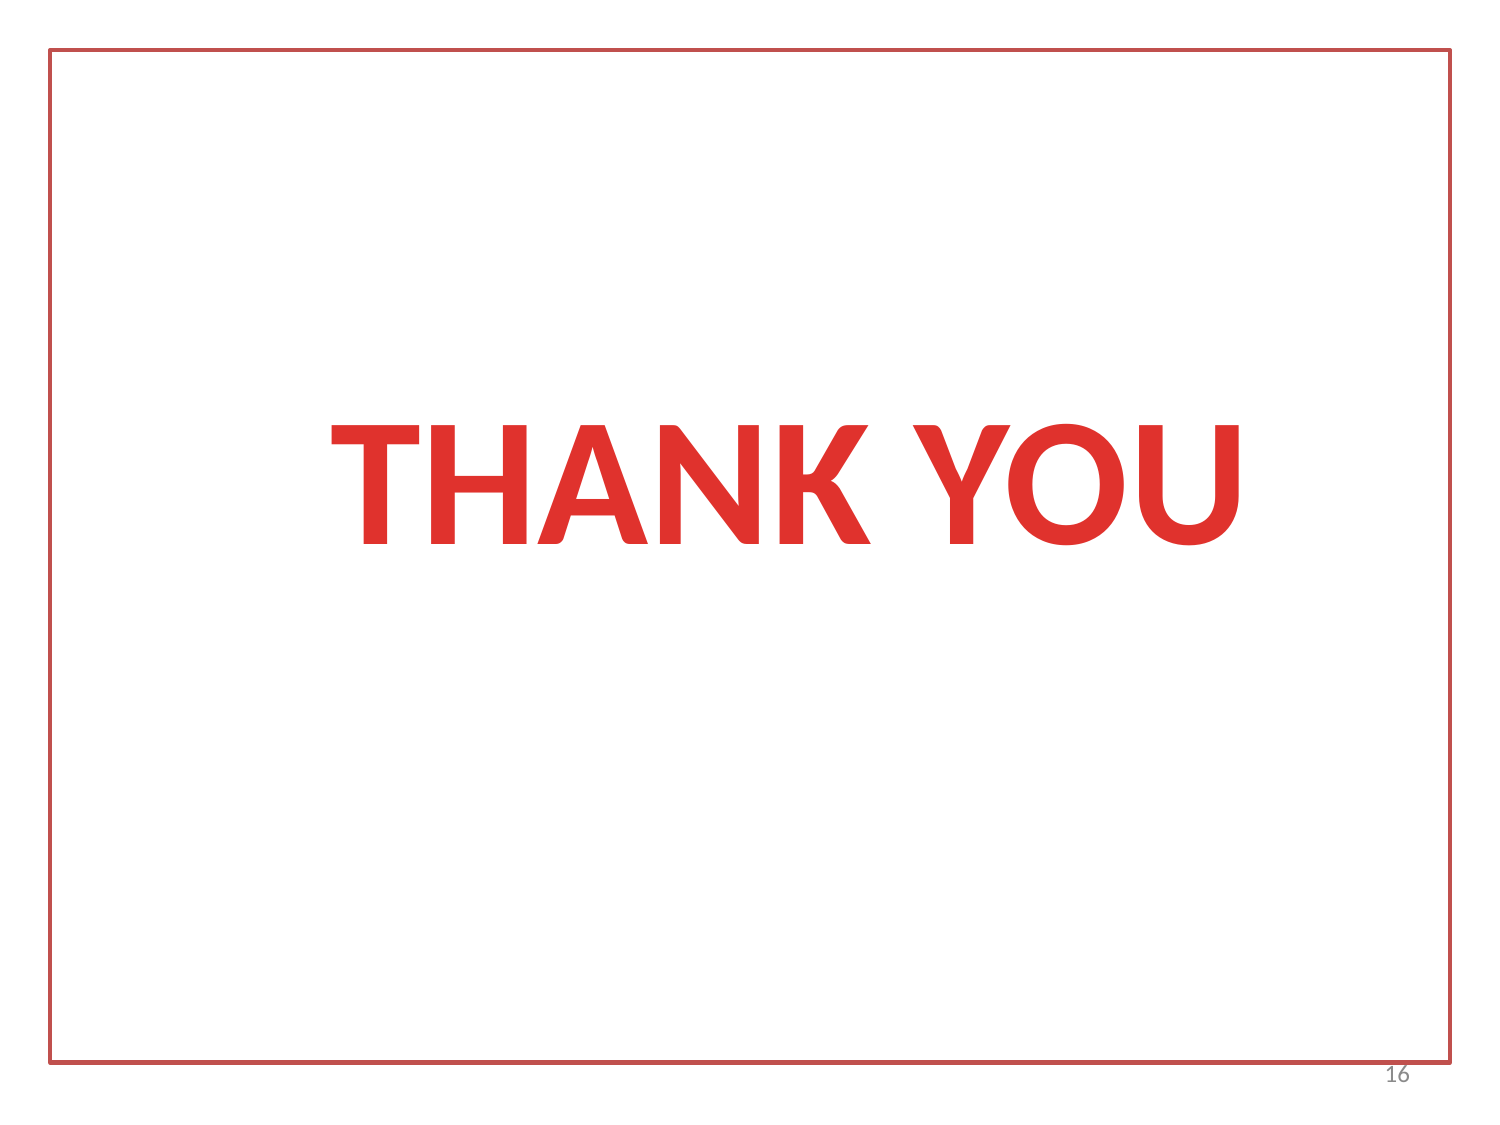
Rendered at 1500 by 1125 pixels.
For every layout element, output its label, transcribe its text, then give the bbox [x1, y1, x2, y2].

slide_number 16 [1074, 1042, 1425, 1103]
list THANK YOU [48, 48, 1452, 1065]
